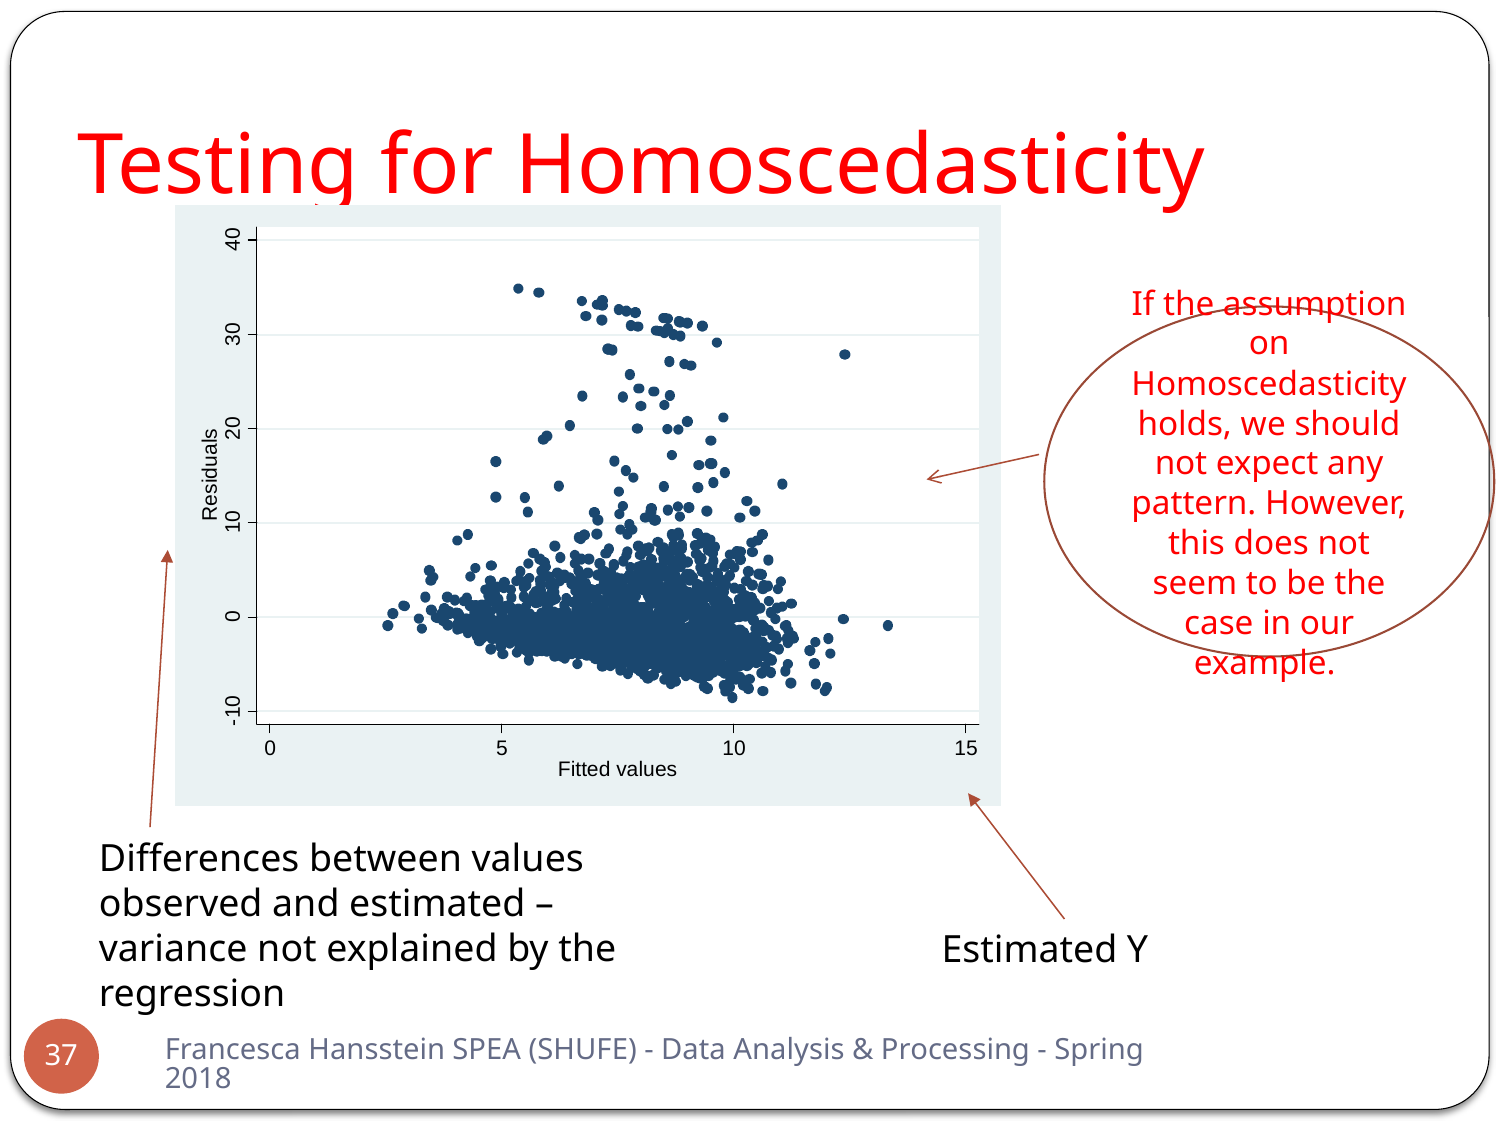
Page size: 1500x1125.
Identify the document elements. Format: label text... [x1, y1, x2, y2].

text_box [149, 549, 168, 828]
title Testing for Homoscedasticity [62, 37, 1338, 225]
text_box If the assumption on Homoscedasticity holds, we should not expect any pattern. However, this does not seem to be the case in our example. [1043, 305, 1496, 658]
text_box Estimated Y [926, 918, 1202, 978]
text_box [967, 792, 1065, 920]
slide_number 37 [23, 1018, 99, 1094]
picture [167, 198, 1008, 813]
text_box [926, 454, 1040, 480]
text_box Differences between values observed and estimated – variance not explained by the regression [84, 827, 686, 1022]
footer Francesca Hansstein SPEA (SHUFE) - Data Analysis & Processing - Spring 2018 [150, 1012, 1175, 1088]
